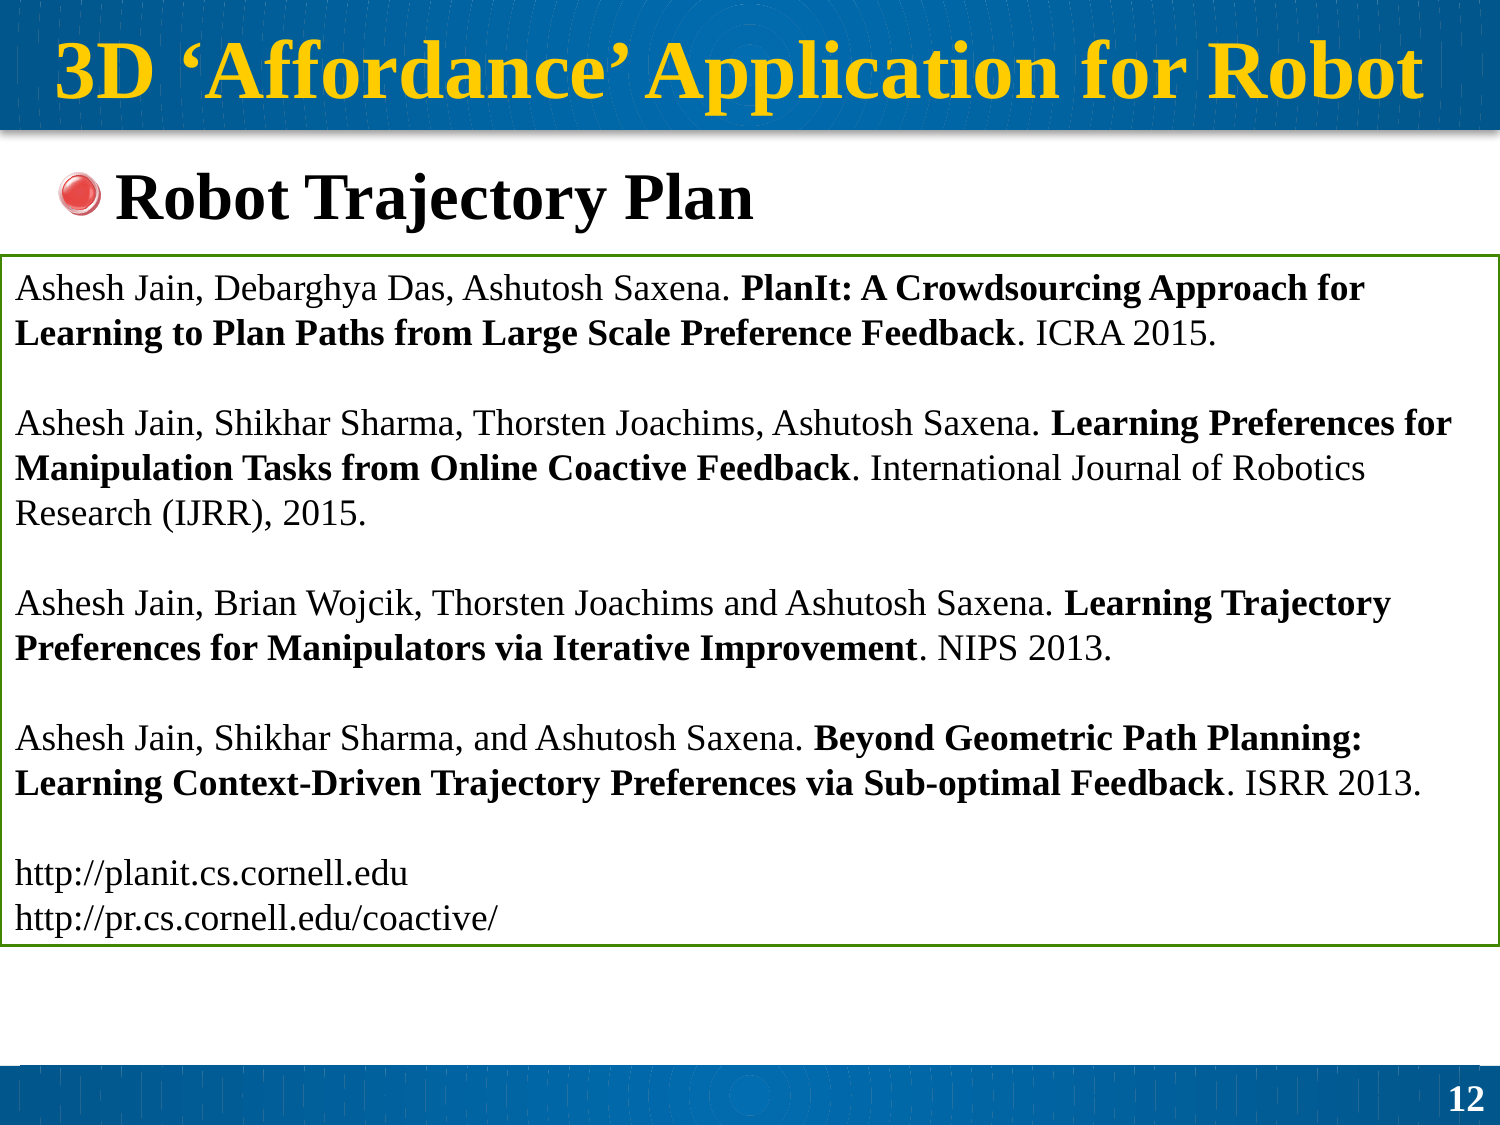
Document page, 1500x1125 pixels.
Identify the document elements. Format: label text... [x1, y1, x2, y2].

slide_number 12 [1320, 1067, 1500, 1125]
title 3D ‘Affordance’ Application for Robot [39, 11, 1455, 118]
text_box Ashesh Jain, Debarghya Das, Ashutosh Saxena. PlanIt: A Crowdsourcing Approach for Learning to Plan Paths from Large Scale Preference Feedback. ICRA 2015. Ashesh Jain, Shikhar Sharma, Thorsten Joachims, Ashutosh Saxena. Learning Preferences for Manipulation Tasks from Online Coactive Feedback. International Journal of Robotics Research (IJRR), 2015. Ashesh Jain, Brian Wojcik, Thorsten Joachims and Ashutosh Saxena. Learning Trajectory Preferences for Manipulators via Iterative Improvement. NIPS 2013. Ashesh Jain, Shikhar Sharma, and Ashutosh Saxena. Beyond Geometric Path Planning: Learning Context-Driven Trajectory Preferences via Sub-optimal Feedback. ISRR 2013. http://planit.cs.cornell.edu http://pr.cs.cornell.edu/coactive/ [0, 254, 1500, 947]
list Robot Trajectory Plan [41, 145, 1459, 238]
picture [56, 169, 103, 217]
